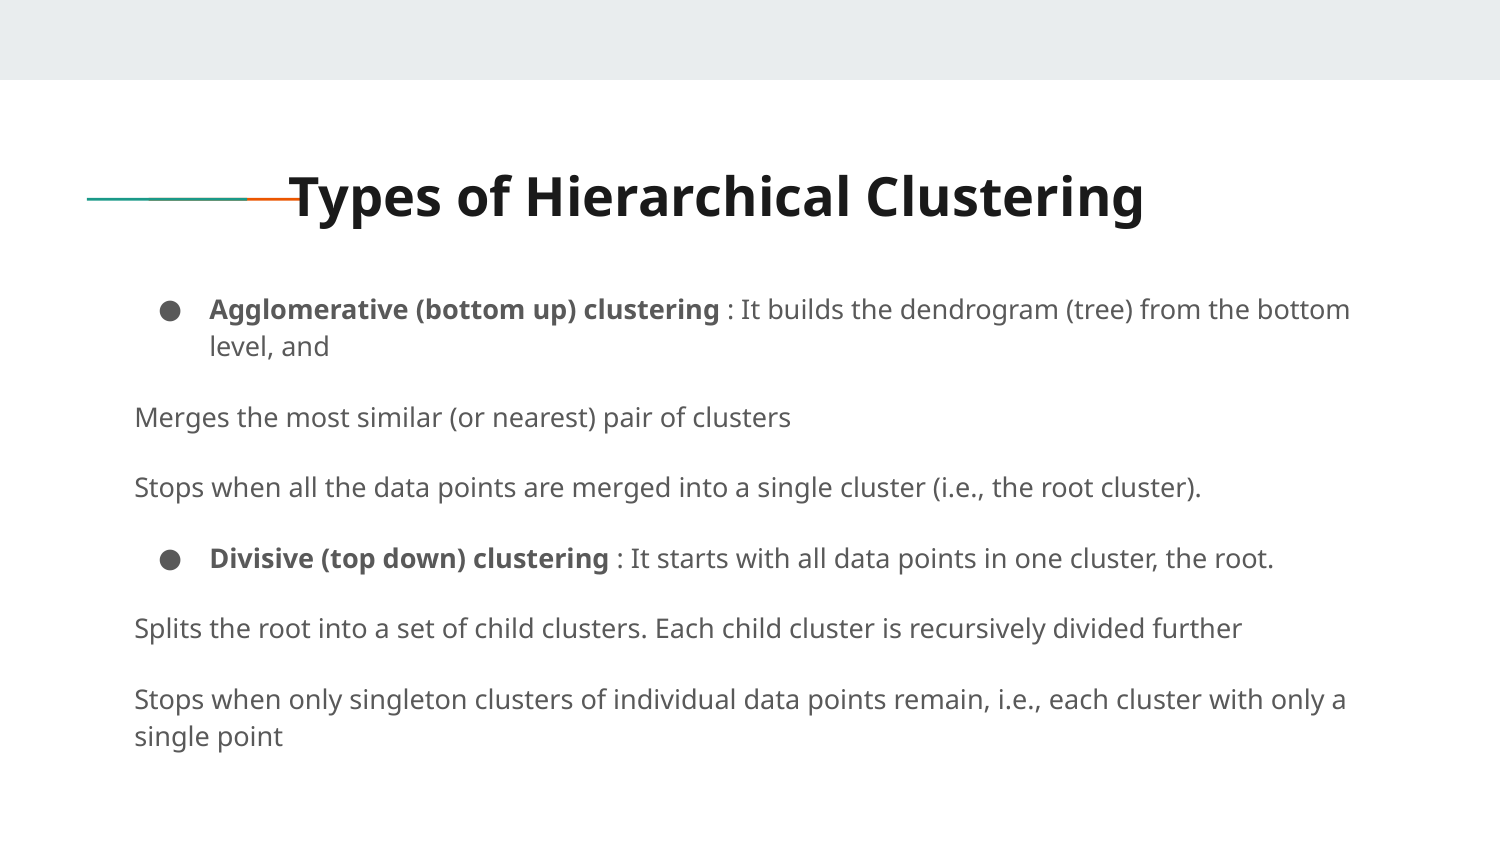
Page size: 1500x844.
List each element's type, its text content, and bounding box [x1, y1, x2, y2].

title Types of Hierarchical Clustering [273, 147, 1500, 236]
list Agglomerative (bottom up) clustering : It builds the dendrogram (tree) from the bottom level, and Merges the most similar (or nearest) pair of clusters Stops when all the data points are merged into a single cluster (i.e., the root cluster). Divisive (top down) clustering : It starts with all data points in one cluster, the root. Splits the root into a set of child clusters. Each child cluster is recursively divided further Stops when only singleton clusters of individual data points remain, i.e., each cluster with only a single point [119, 272, 1381, 644]
